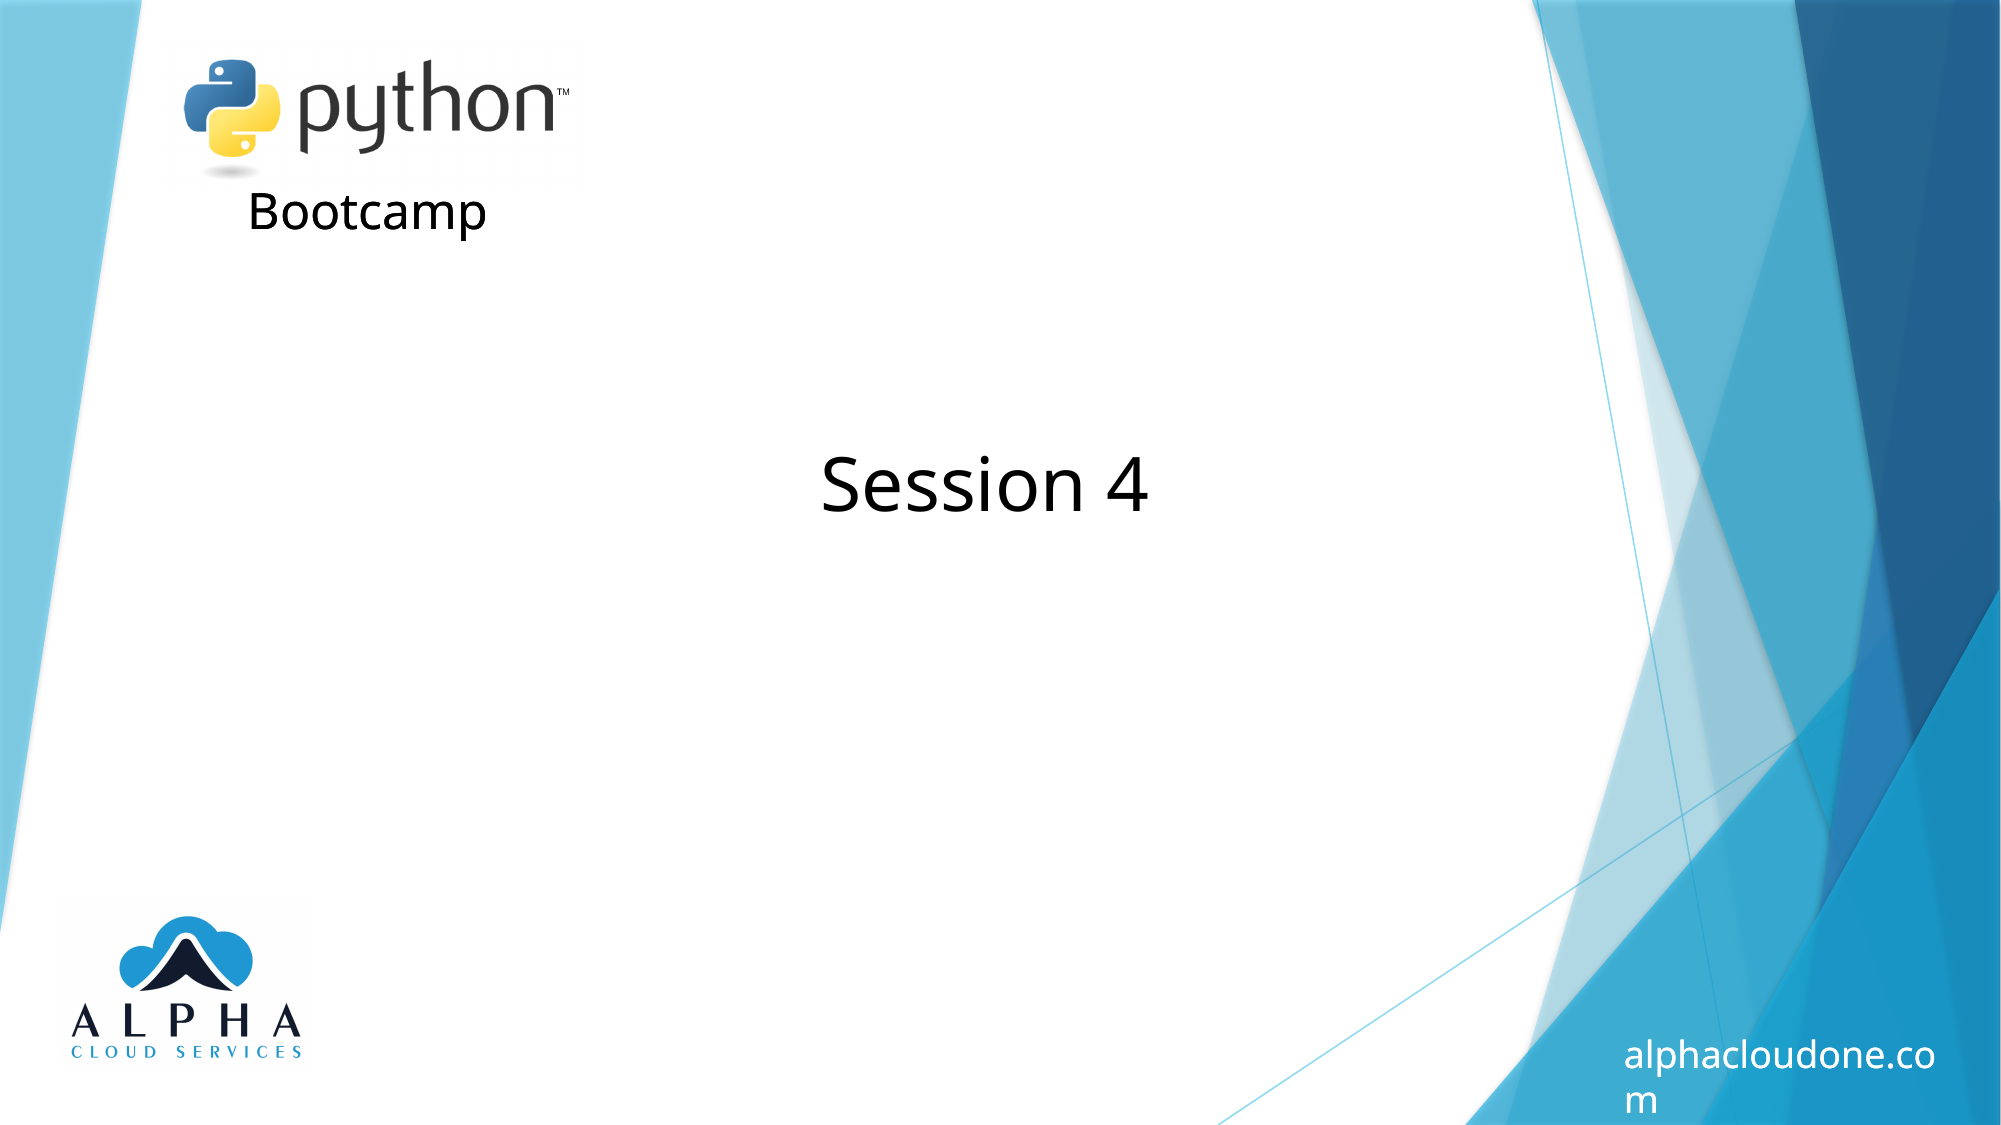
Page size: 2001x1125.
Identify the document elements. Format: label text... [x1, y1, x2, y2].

text_box Session 4 [390, 428, 1580, 534]
picture [165, 34, 592, 194]
picture [61, 895, 312, 1070]
text_box alphacloudone.com [1609, 1023, 1980, 1125]
text_box Bootcamp [232, 172, 1155, 247]
